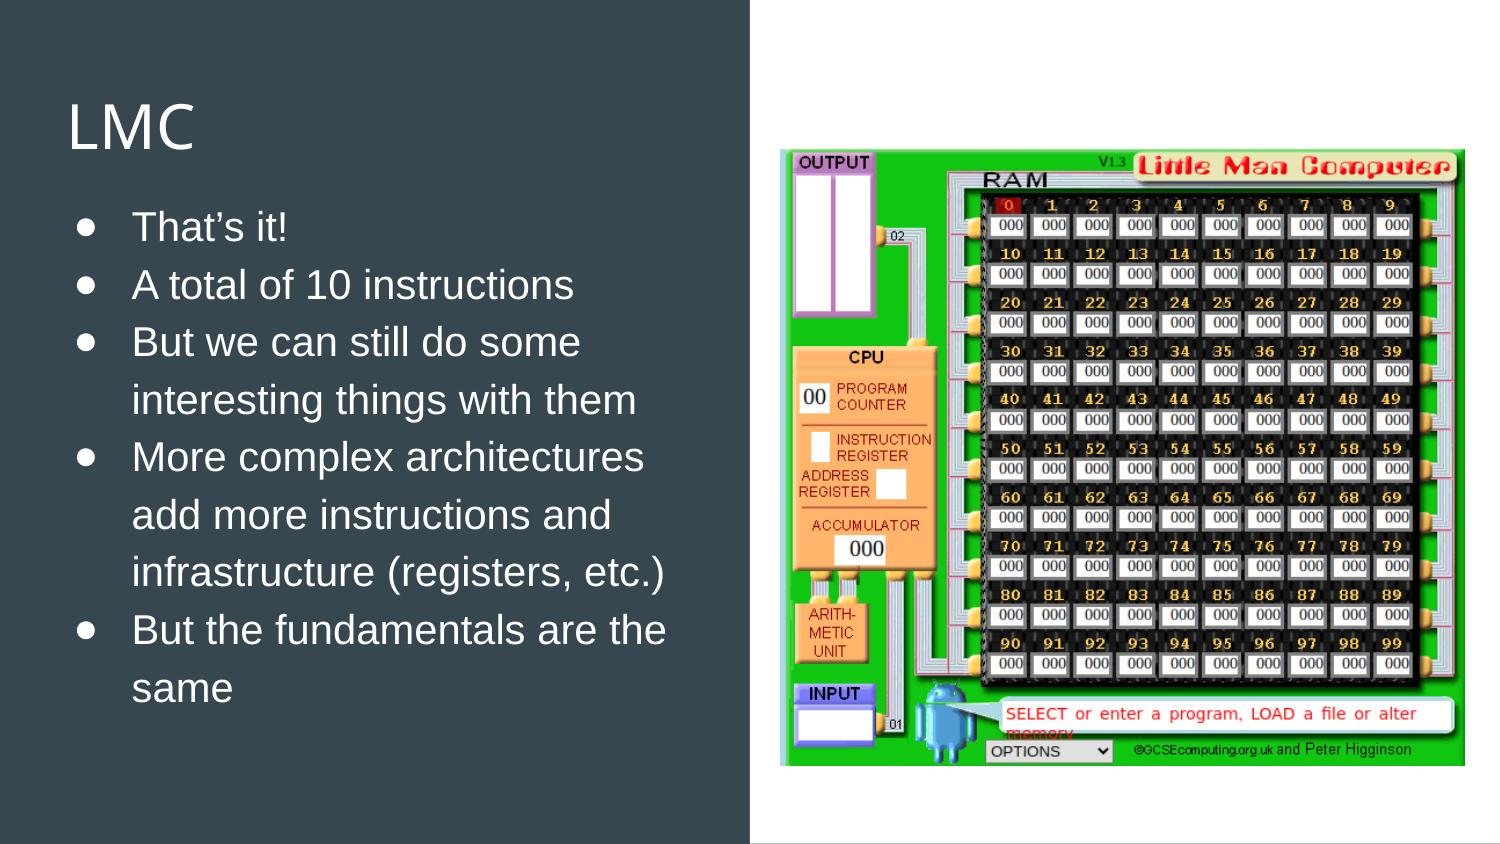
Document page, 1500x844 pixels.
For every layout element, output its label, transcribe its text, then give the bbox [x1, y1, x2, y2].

list That’s it! A total of 10 instructions But we can still do some interesting things with them More complex architectures add more instructions and infrastructure (registers, etc.) But the fundamentals are the same [41, 177, 707, 739]
picture [780, 149, 1466, 767]
text_box LMC [51, 71, 957, 178]
